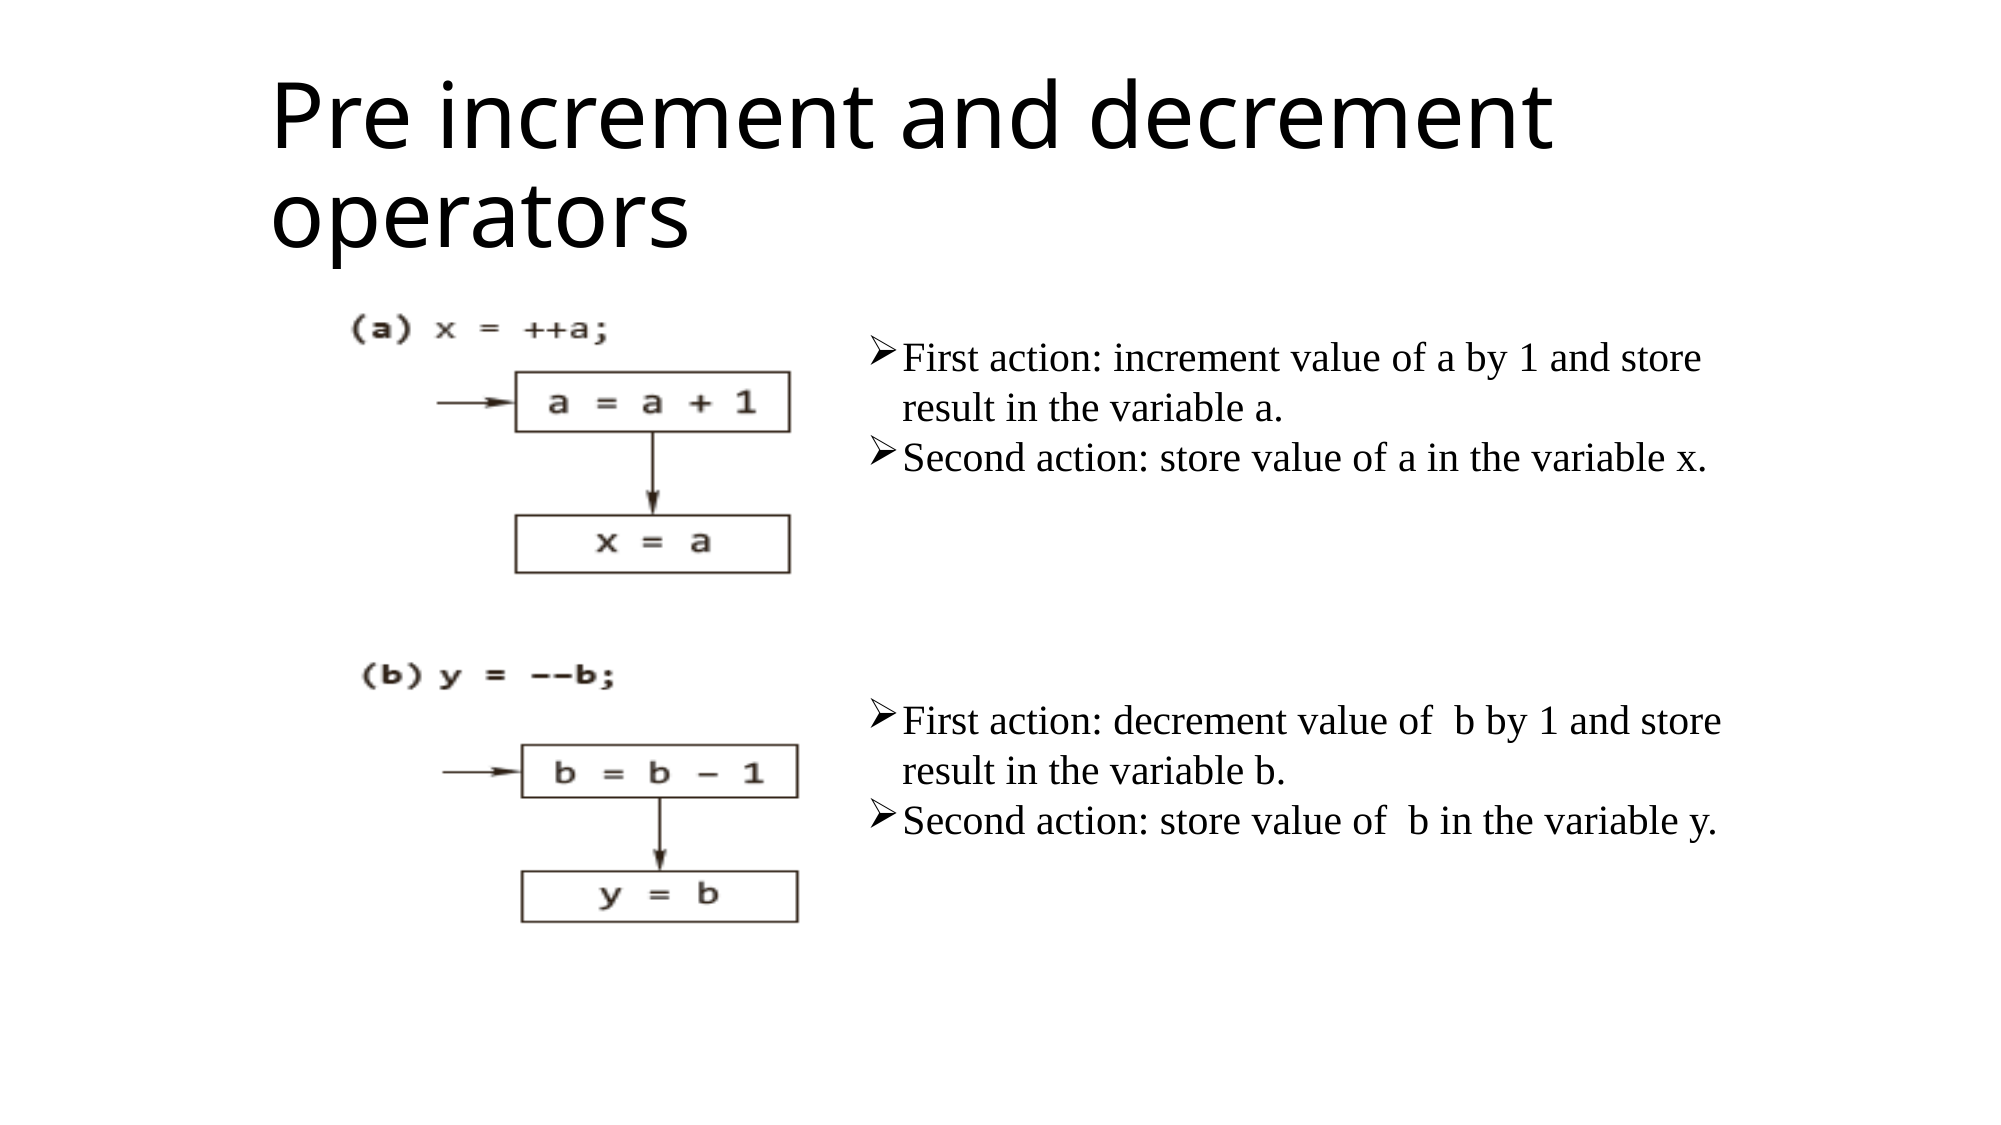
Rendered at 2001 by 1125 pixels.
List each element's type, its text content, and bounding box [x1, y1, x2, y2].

text_box First action: increment value of a by 1 and store result in the variable a. Second action: store value of a in the variable x. [813, 322, 1760, 488]
title Pre increment and decrement operators [254, 59, 1866, 278]
text_box First action: decrement value of b by 1 and store result in the variable b. Second action: store value of b in the variable y. [812, 635, 1760, 851]
picture [341, 659, 813, 933]
picture [344, 310, 813, 592]
